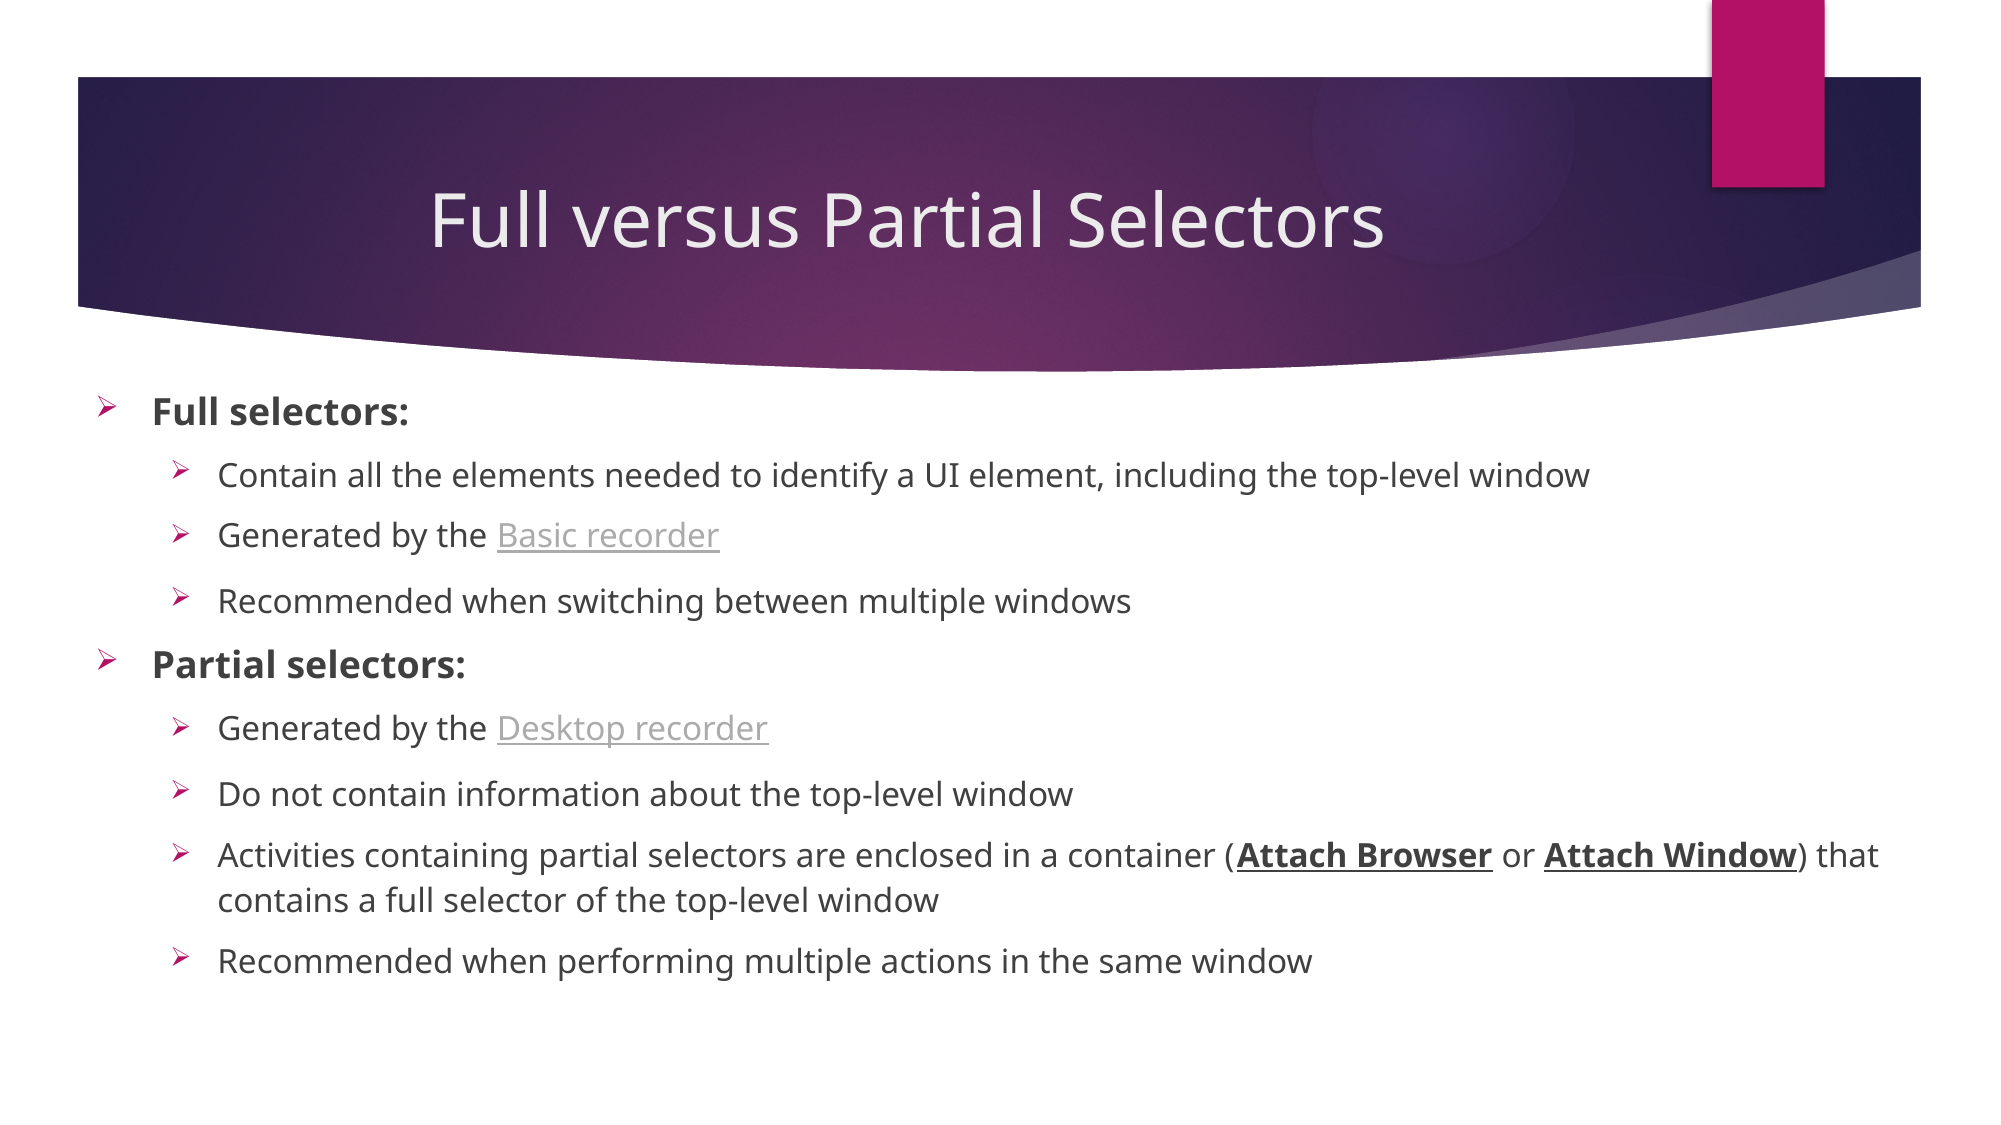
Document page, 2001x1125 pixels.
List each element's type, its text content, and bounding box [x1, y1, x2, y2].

list Full selectors: Contain all the elements needed to identify a UI element, including the top-level window Generated by the Basic recorder Recommended when switching between multiple windows Partial selectors: Generated by the Desktop recorder Do not contain information about the top-level window Activities containing partial selectors are enclosed in a container (Attach Browser or Attach Window) that contains a full selector of the top-level window Recommended when performing multiple actions in the same window [80, 380, 1913, 1044]
title Full versus Partial Selectors [189, 159, 1627, 276]
